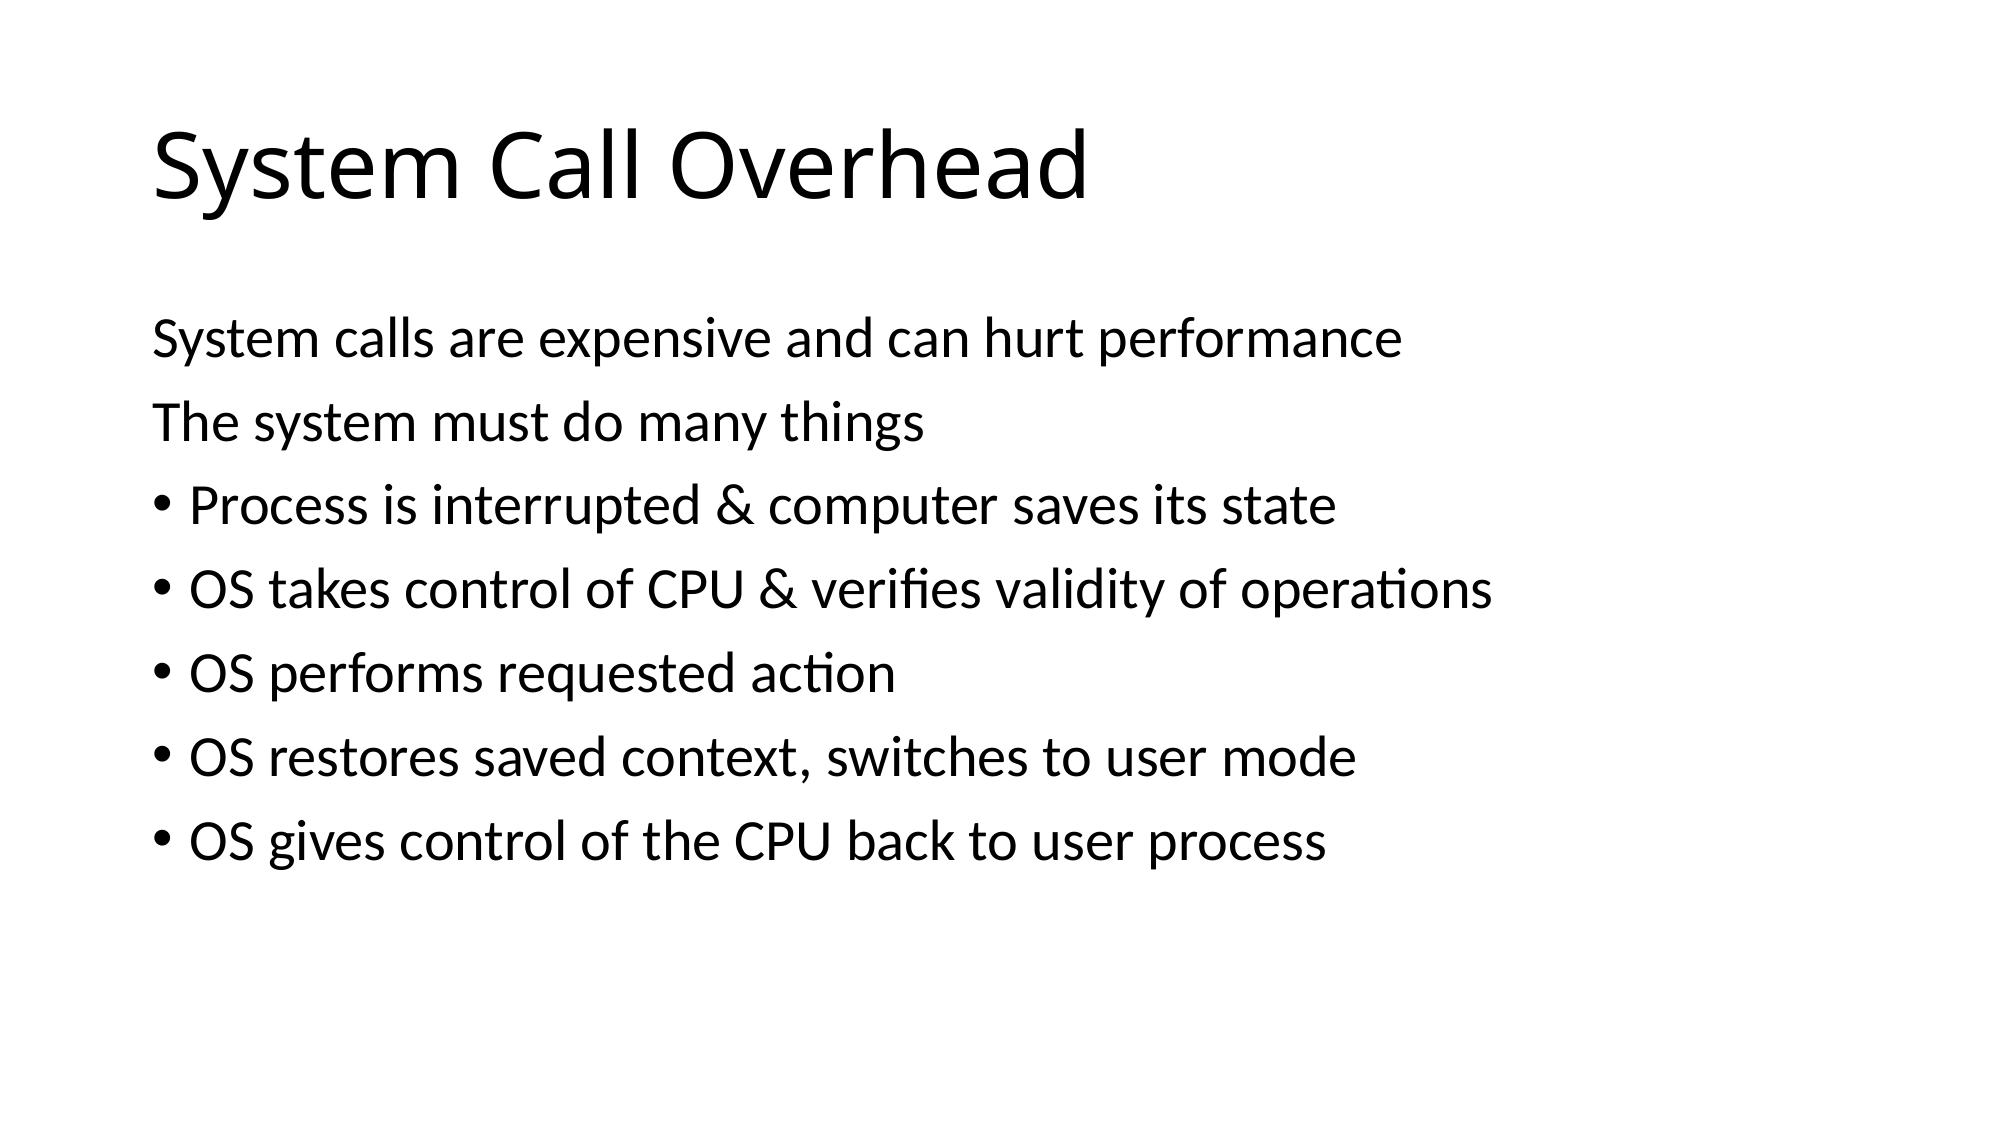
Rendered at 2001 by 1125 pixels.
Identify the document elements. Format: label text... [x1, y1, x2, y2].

title System Call Overhead [137, 59, 1863, 278]
list System calls are expensive and can hurt performance The system must do many things Process is interrupted & computer saves its state OS takes control of CPU & verifies validity of operations OS performs requested action OS restores saved context, switches to user mode OS gives control of the CPU back to user process [137, 299, 1863, 1014]
